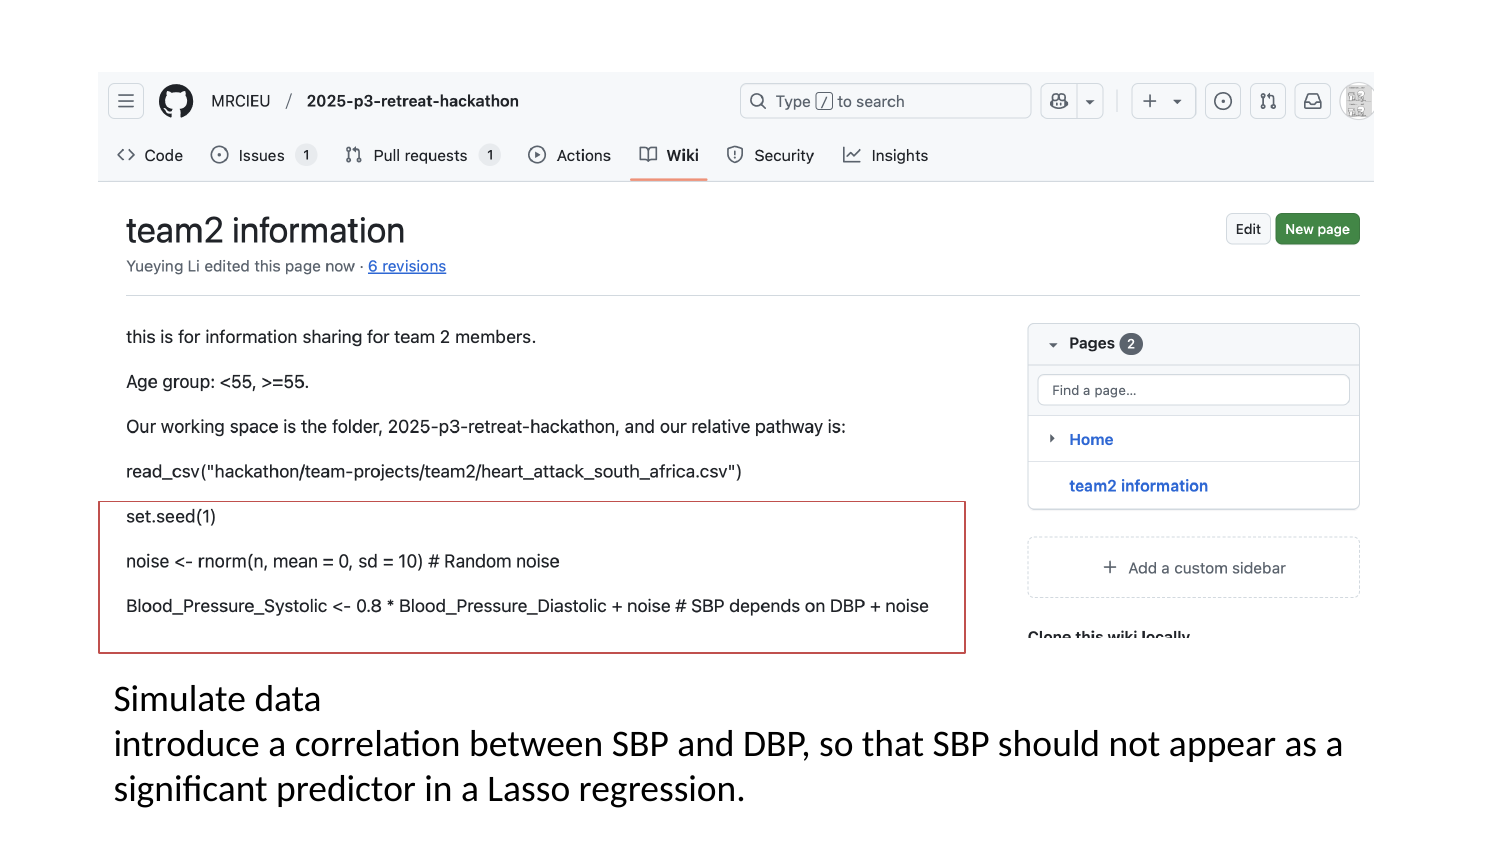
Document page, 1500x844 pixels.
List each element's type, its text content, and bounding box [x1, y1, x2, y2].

text_box Simulate data introduce a correlation between SBP and DBP, so that SBP should not appear as a significant predictor in a Lasso regression. [98, 666, 1384, 817]
picture [98, 72, 1375, 639]
text_box [98, 647, 966, 653]
